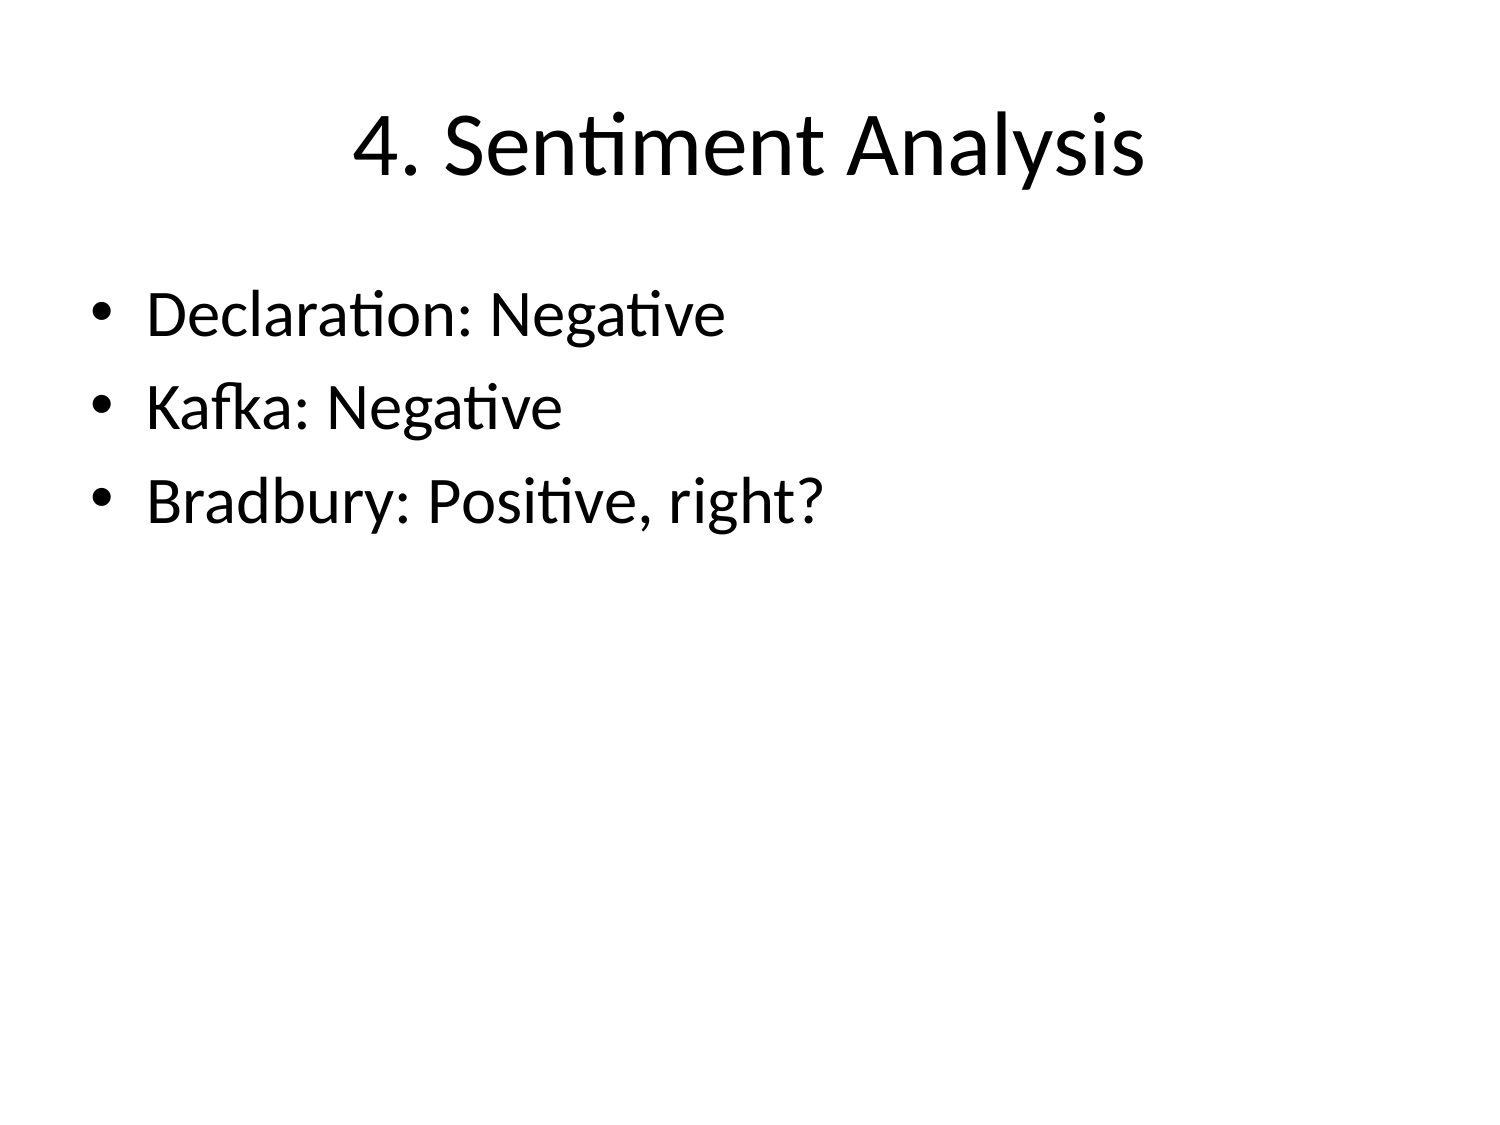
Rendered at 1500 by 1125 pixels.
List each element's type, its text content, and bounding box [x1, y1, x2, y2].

list Declaration: Negative Kafka: Negative Bradbury: Positive, right? [75, 262, 1425, 1005]
title 4. Sentiment Analysis [75, 45, 1425, 233]
